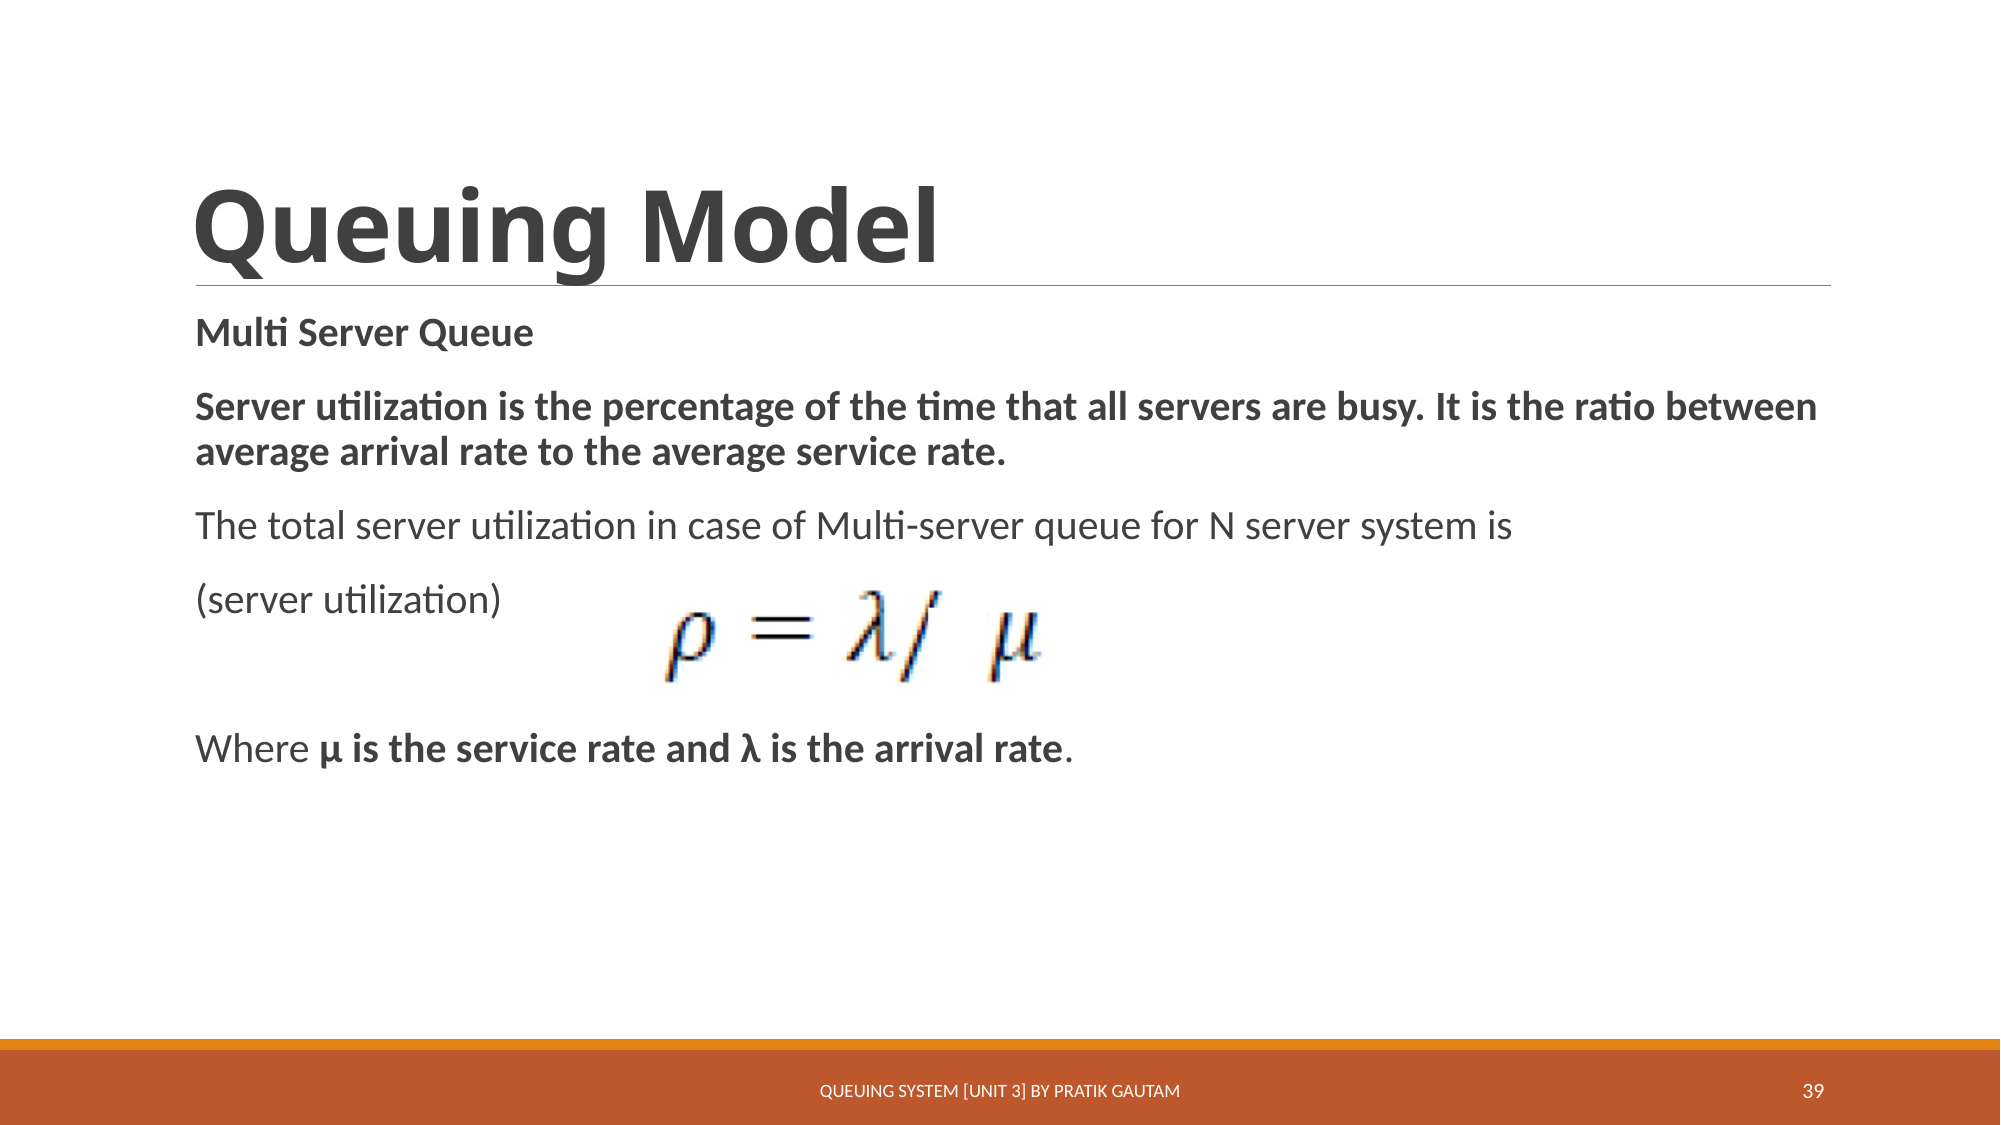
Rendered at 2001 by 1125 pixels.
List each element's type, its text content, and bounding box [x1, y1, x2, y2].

title Queuing Model [175, 52, 1826, 291]
footer Queuing System [Unit 3] By Pratik Gautam [604, 1059, 1396, 1120]
picture [652, 566, 1117, 715]
slide_number 39 [1624, 1059, 1840, 1120]
list Multi Server Queue Server utilization is the percentage of the time that all servers are busy. It is the ratio between average arrival rate to the average service rate. The total server utilization in case of Multi-server queue for N server system is (server utilization) Where μ is the service rate and λ is the arrival rate. [180, 302, 1830, 963]
